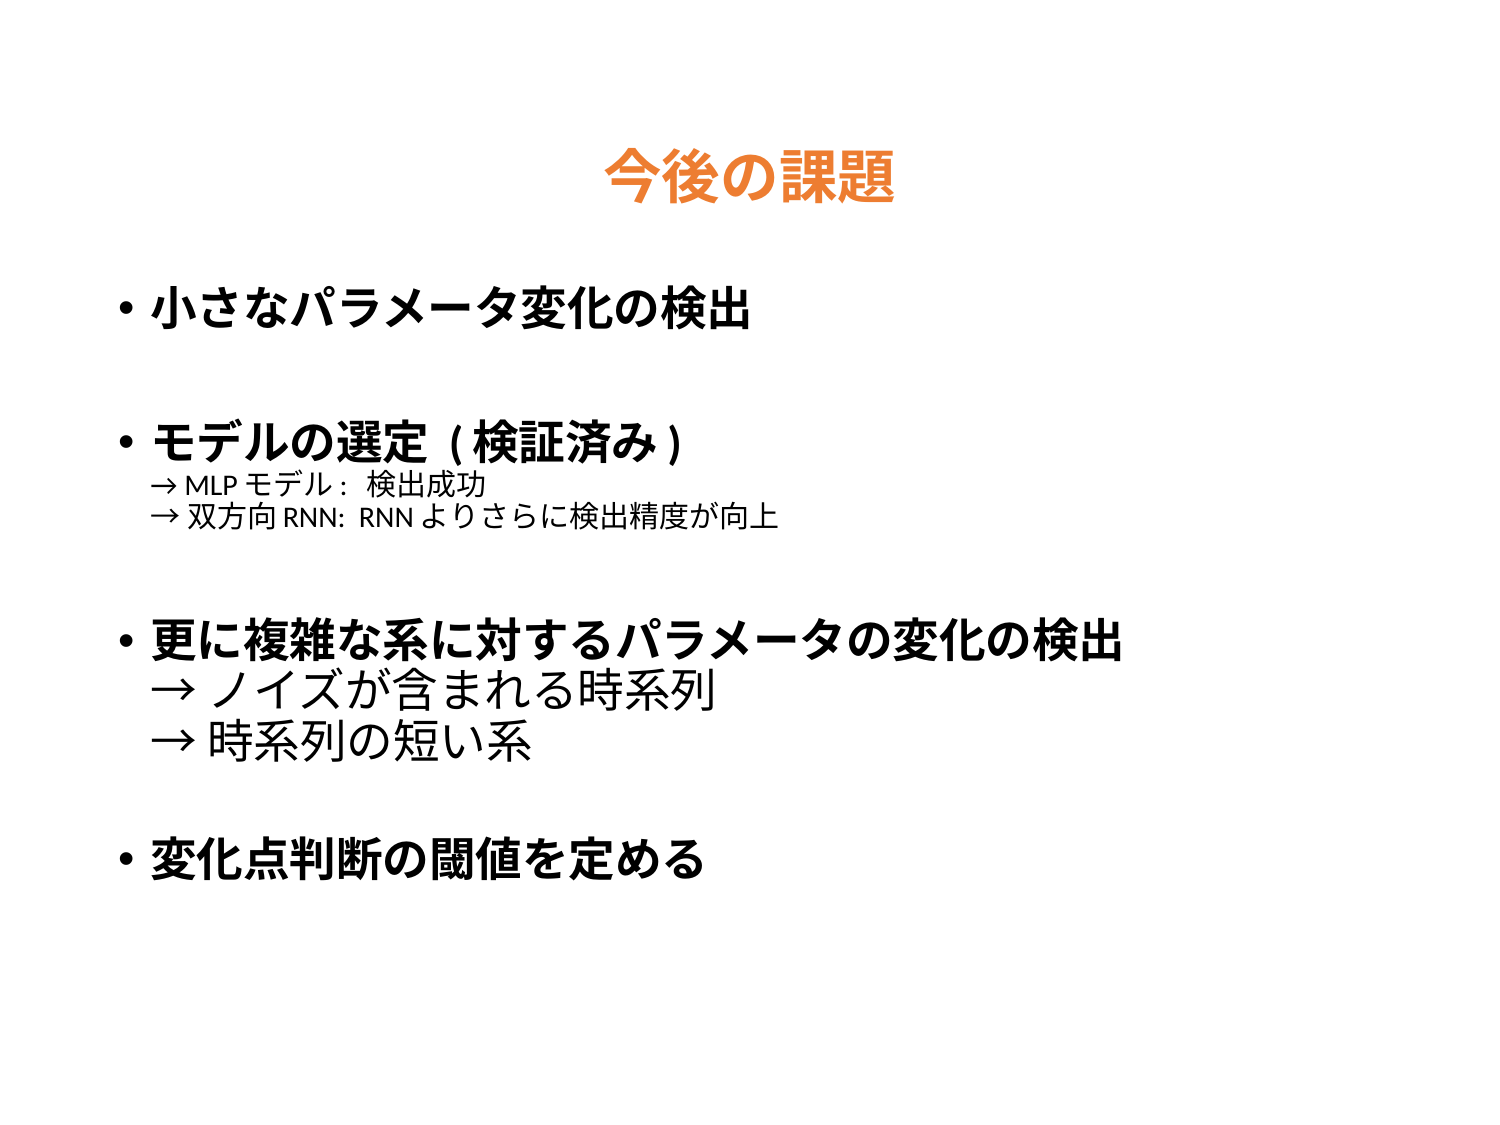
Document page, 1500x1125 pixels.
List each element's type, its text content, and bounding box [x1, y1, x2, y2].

title 今後の課題 [0, 140, 1500, 220]
list 小さなパラメータ変化の検出 モデルの選定 (検証済み) → MLPモデル: 検出成功 → 双方向RNN: RNNよりさらに検出精度が向上 更に複雑な系に対するパラメータの変化の検出 → ノイズが含まれる時系列 → 時系列の短い系 変化点判断の閾値を定める [103, 277, 1397, 901]
